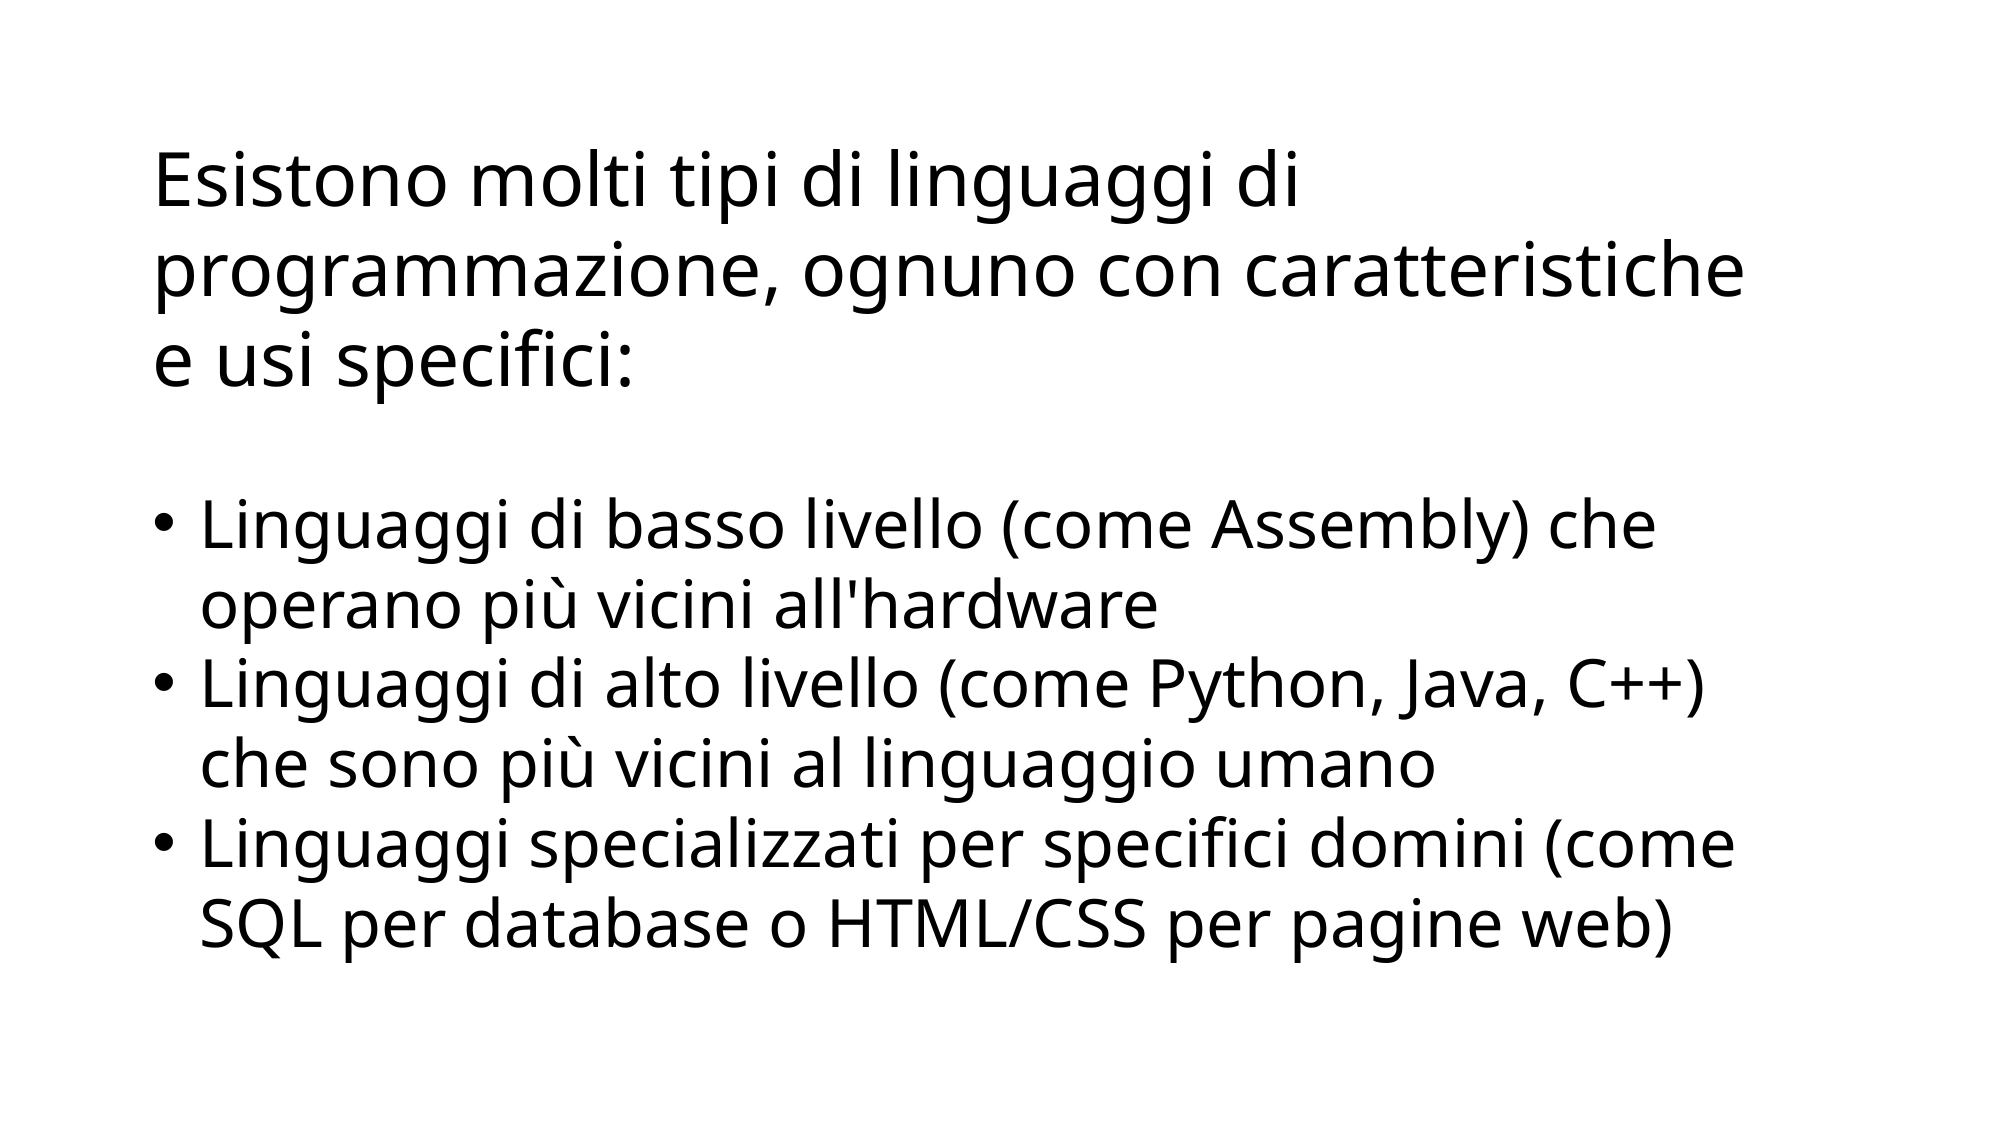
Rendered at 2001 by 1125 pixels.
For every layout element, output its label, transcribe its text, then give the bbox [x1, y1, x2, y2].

text_box Esistono molti tipi di linguaggi di programmazione, ognuno con caratteristiche e usi specifici: Linguaggi di basso livello (come Assembly) che operano più vicini all'hardware Linguaggi di alto livello (come Python, Java, C++) che sono più vicini al linguaggio umano Linguaggi specializzati per specifici domini (come SQL per database o HTML/CSS per pagine web) [137, 124, 1785, 969]
